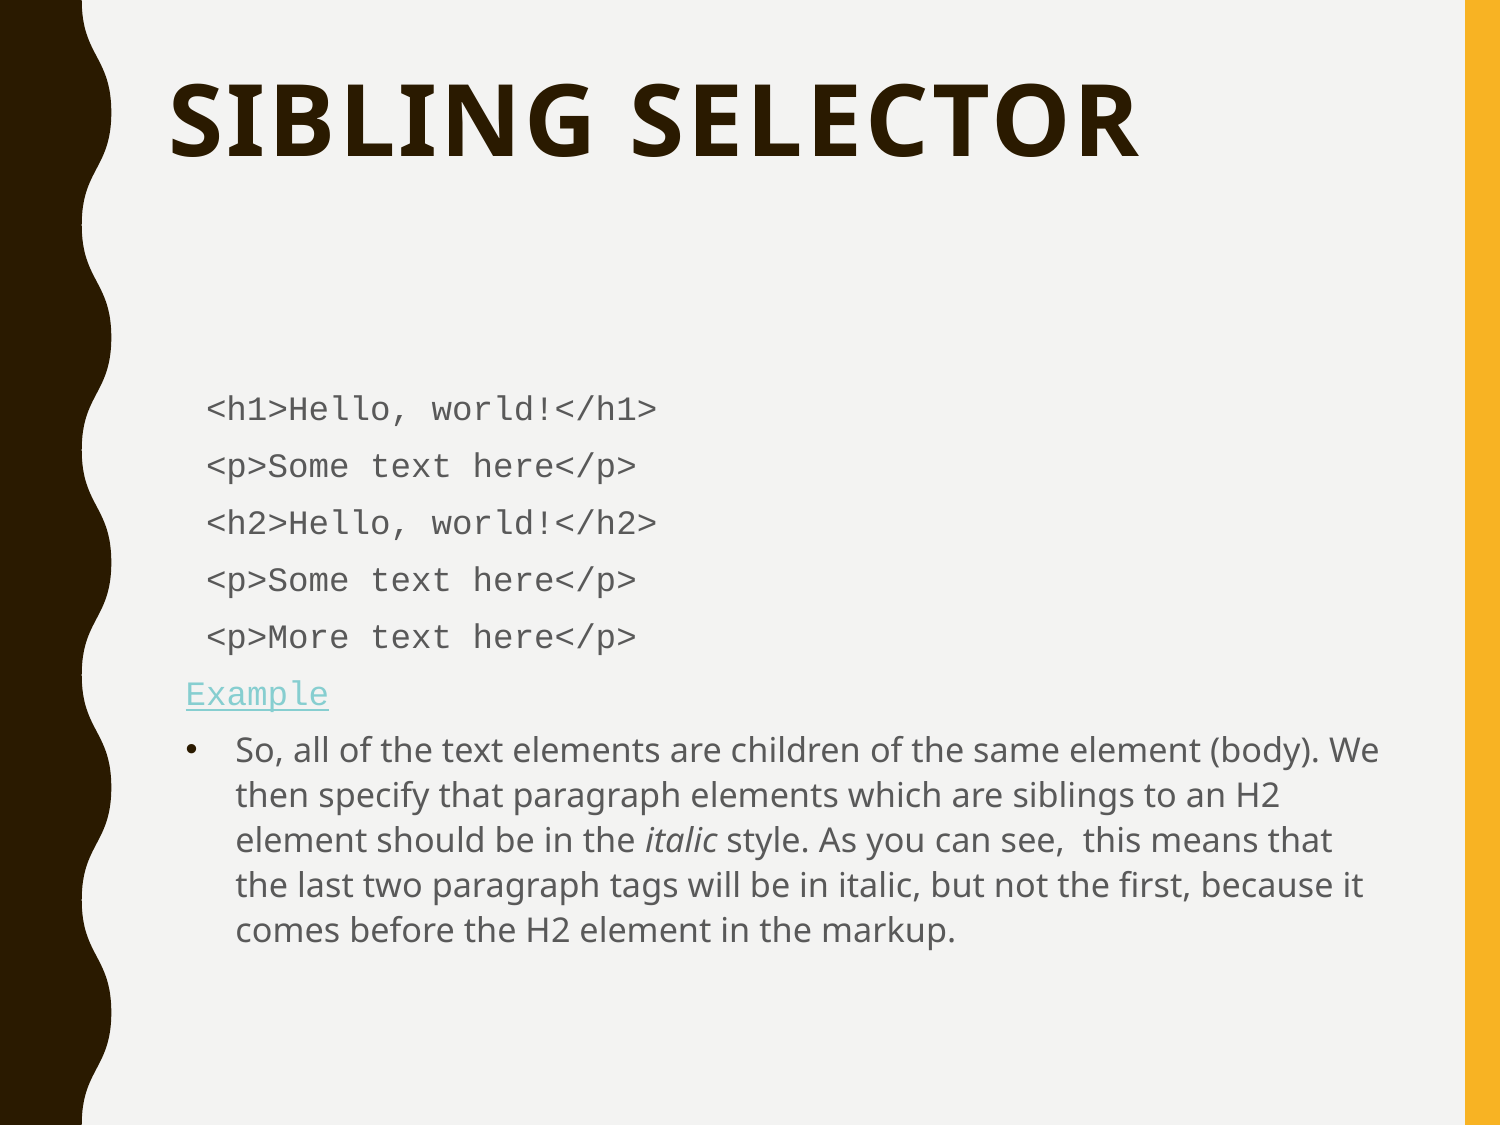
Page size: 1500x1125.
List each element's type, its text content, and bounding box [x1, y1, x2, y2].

list <h1>Hello, world!</h1> <p>Some text here</p> <h2>Hello, world!</h2> <p>Some text here</p> <p>More text here</p> Example So, all of the text elements are children of the same element (body). We then specify that paragraph elements which are siblings to an H2 element should be in the italic style. As you can see, this means that the last two paragraph tags will be in italic, but not the first, because it comes before the H2 element in the markup. [154, 375, 1407, 965]
title Sibling Selector [154, 62, 1407, 308]
